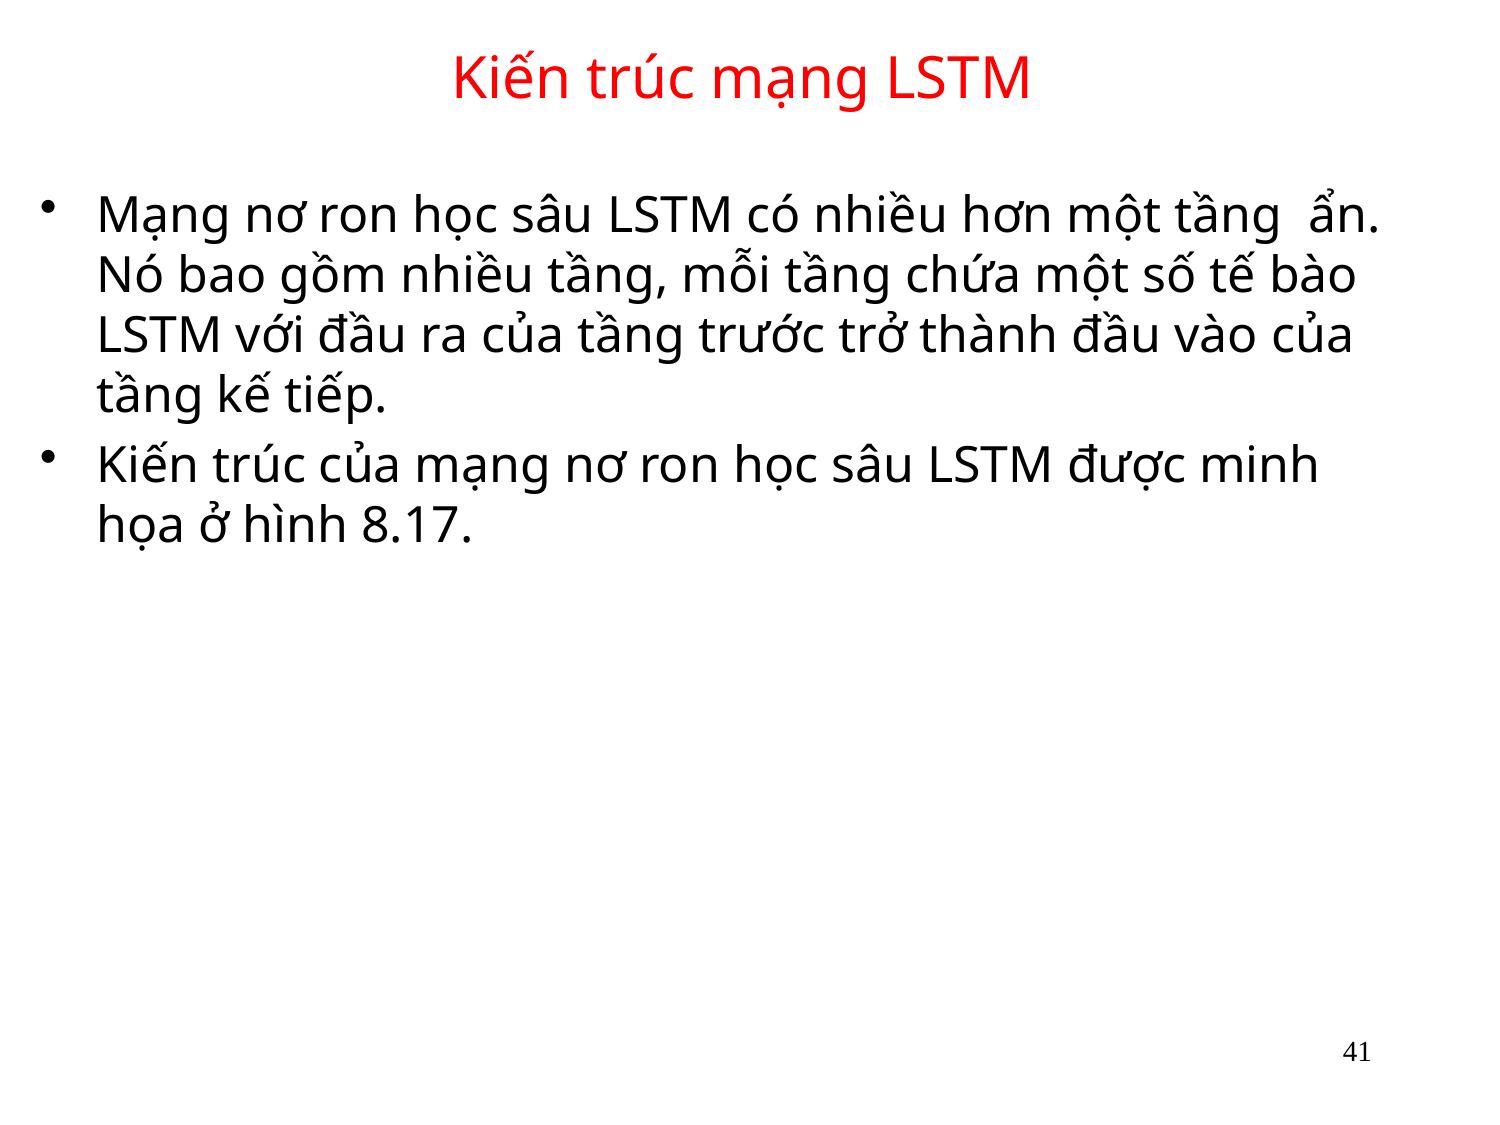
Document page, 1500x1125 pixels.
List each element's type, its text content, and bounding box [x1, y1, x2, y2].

title Kiến trúc mạng LSTM [112, 37, 1388, 113]
list Mạng nơ ron học sâu LSTM có nhiều hơn một tầng ẩn. Nó bao gồm nhiều tầng, mỗi tầng chứa một số tế bào LSTM với đầu ra của tầng trước trở thành đầu vào của tầng kế tiếp. Kiến trúc của mạng nơ ron học sâu LSTM được minh họa ở hình 8.17. [24, 174, 1438, 1000]
slide_number 41 [1074, 1025, 1388, 1100]
